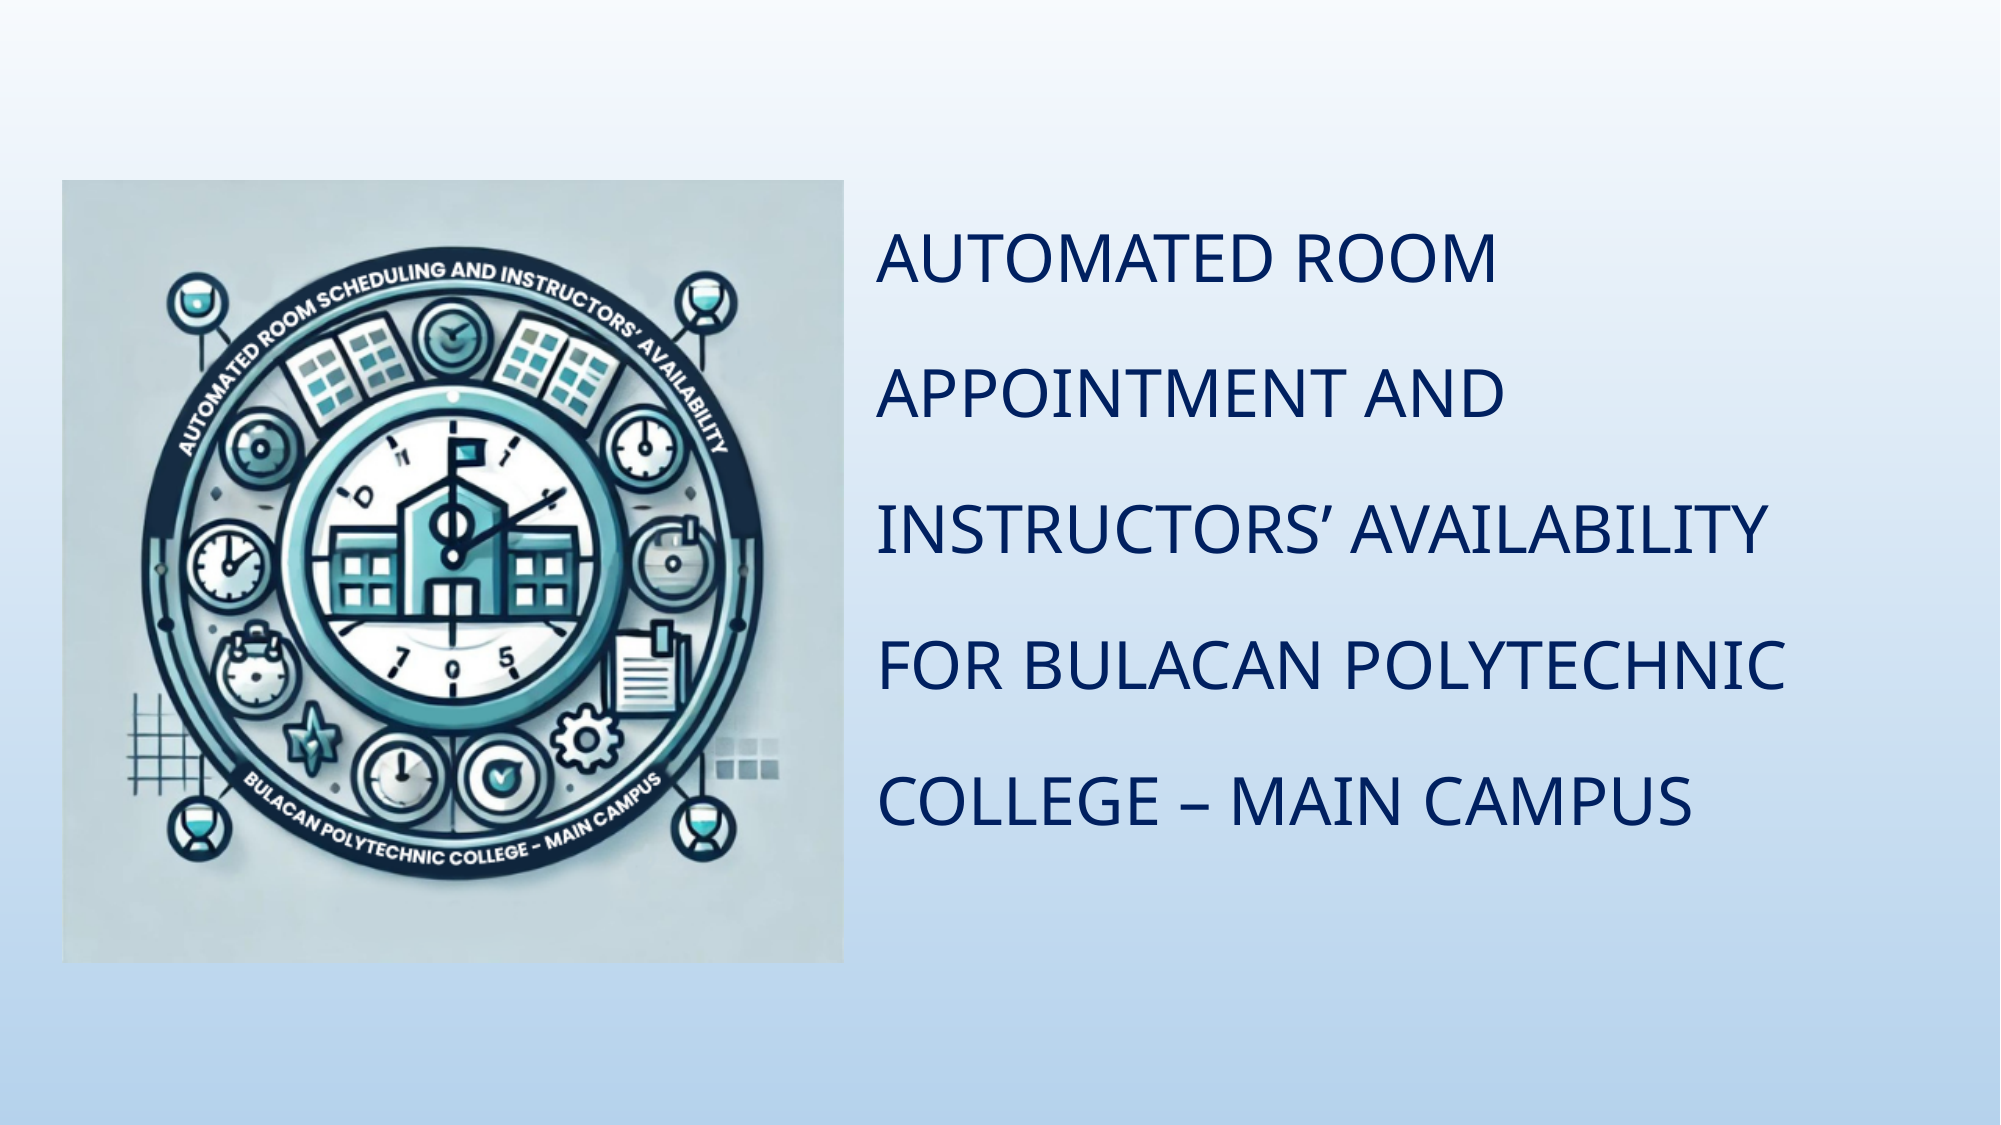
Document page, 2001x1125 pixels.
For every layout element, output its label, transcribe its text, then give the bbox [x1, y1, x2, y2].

text_box AUTOMATED ROOM APPOINTMENT AND INSTRUCTORS’ AVAILABILITY FOR BULACAN POLYTECHNIC COLLEGE – MAIN CAMPUS [861, 152, 1923, 847]
picture [62, 180, 844, 963]
